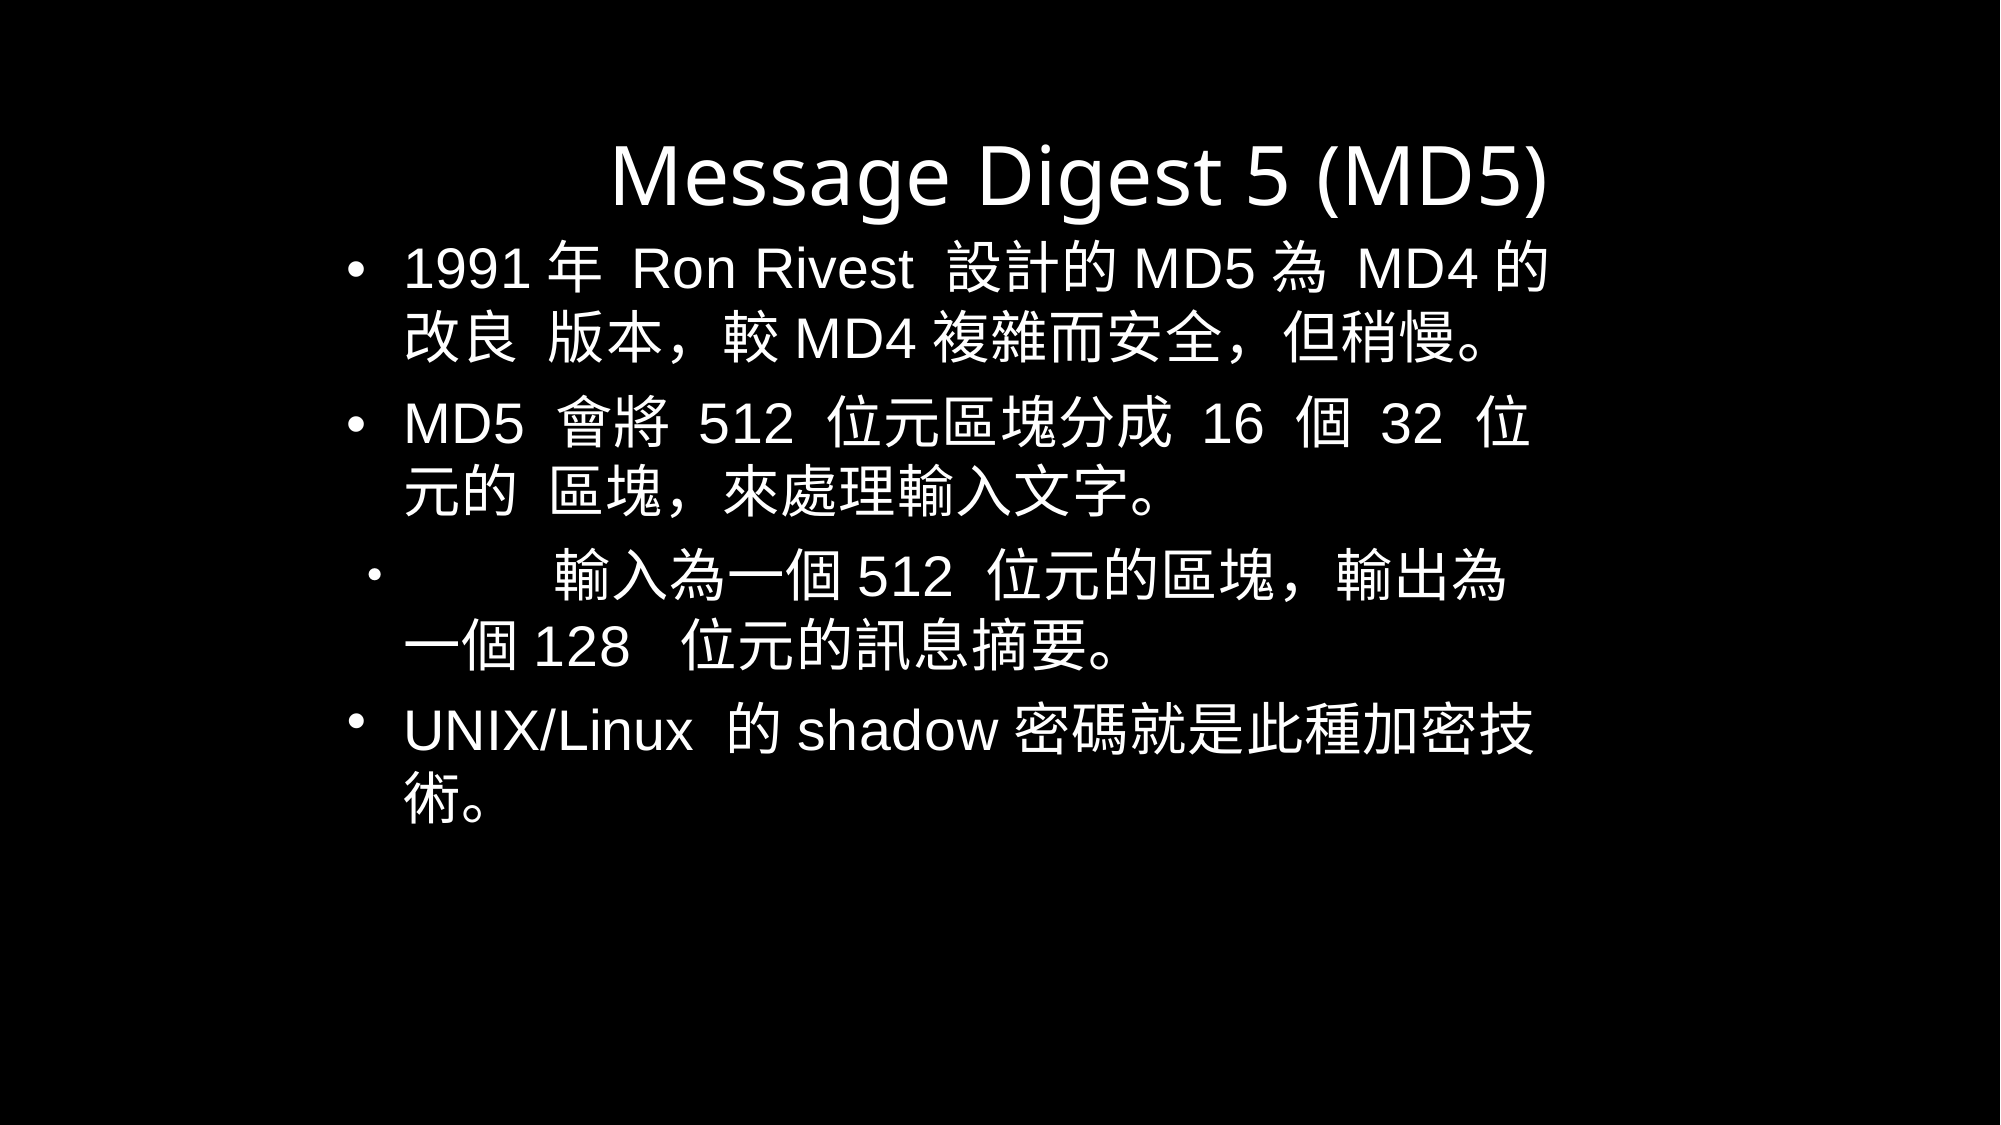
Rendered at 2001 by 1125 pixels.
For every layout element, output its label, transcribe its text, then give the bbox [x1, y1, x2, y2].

title Message Digest 5 (MD5) [387, 70, 2000, 267]
text_box • 1991年 Ron Rivest 設計的MD5為 MD4的改良 版本，較MD4複雜而安全，但稍慢。 • MD5 會將 512 位元區塊分成 16 個 32 位元的 區塊，來處理輸入文字。 • 輸入為一個512 位元的區塊，輸出為一個128 位元的訊息摘要。 UNIX/Linux 的shadow密碼就是此種加密技術。 [344, 230, 1618, 831]
